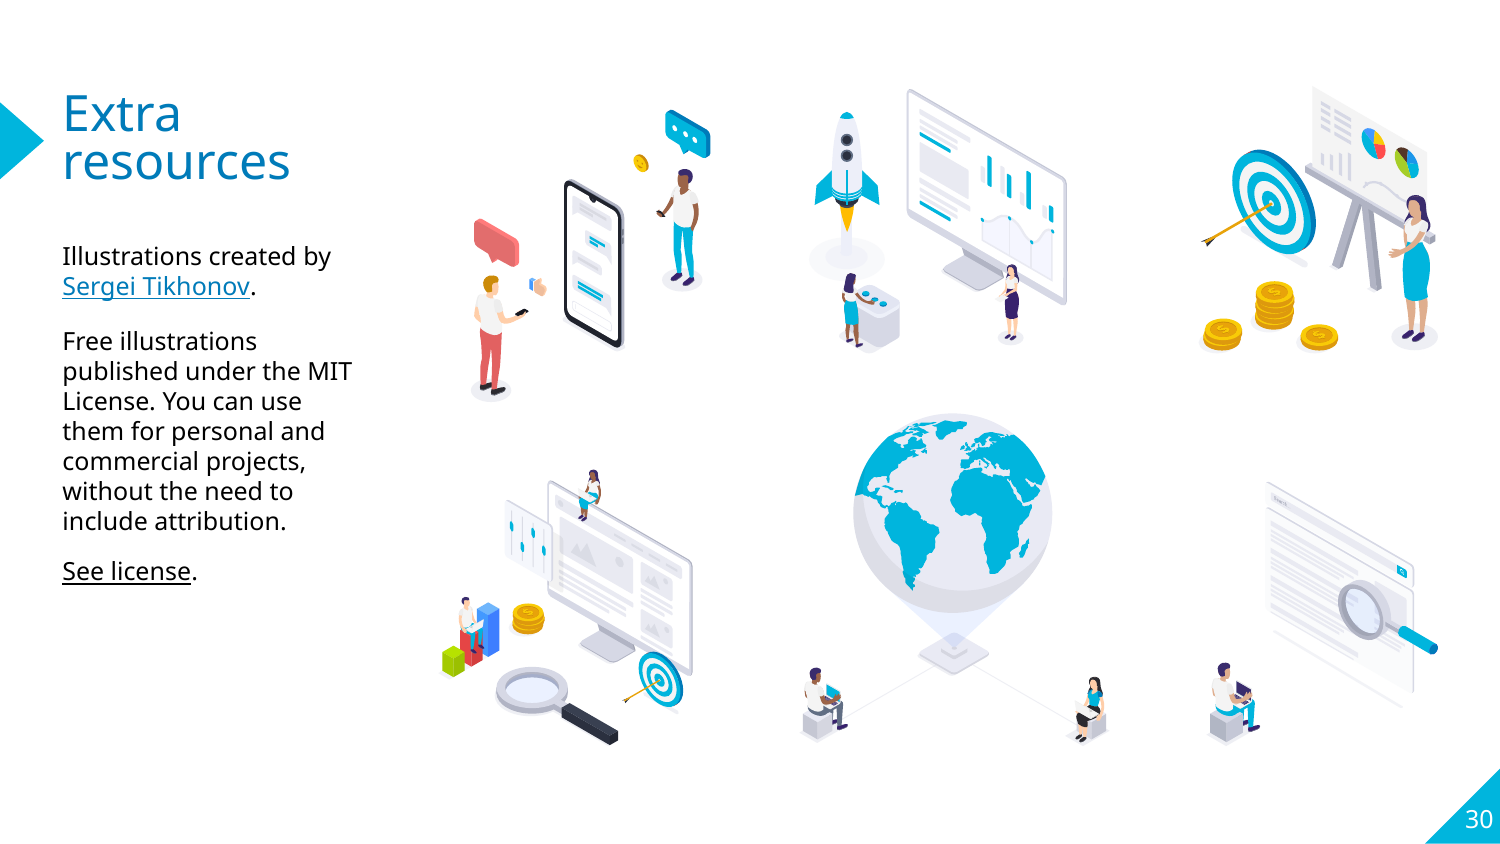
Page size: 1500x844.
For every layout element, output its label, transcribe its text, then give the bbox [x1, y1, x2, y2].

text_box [470, 109, 711, 403]
title Extra resources [62, 102, 319, 180]
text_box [808, 88, 1068, 354]
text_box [438, 469, 693, 747]
text_box Illustrations created by Sergei Tikhonov. Free illustrations published under the MIT License. You can use them for personal and commercial projects, without the need to include attribution. See license. [62, 240, 355, 743]
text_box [1206, 481, 1439, 747]
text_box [799, 413, 1110, 747]
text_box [1198, 85, 1439, 354]
slide_number 30 [1418, 760, 1494, 838]
